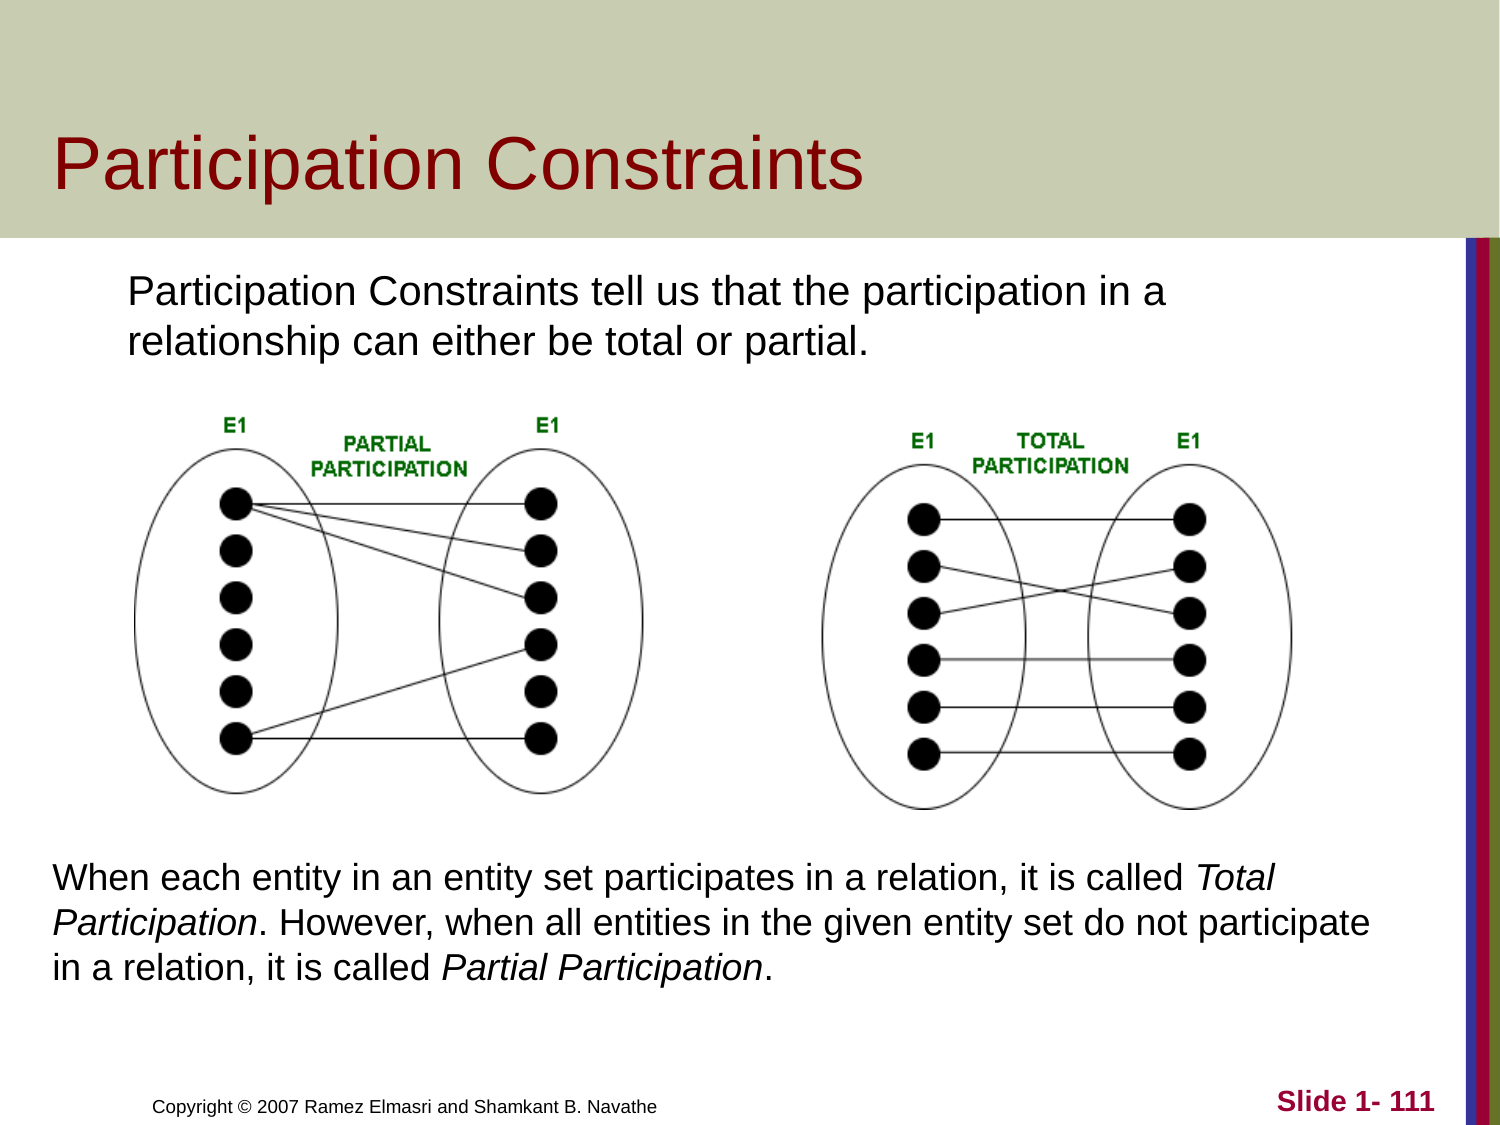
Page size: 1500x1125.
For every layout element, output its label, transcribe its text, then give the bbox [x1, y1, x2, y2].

text_box When each entity in an entity set participates in a relation, it is called Total Participation. However, when all entities in the given entity set do not participate in a relation, it is called Partial Participation. [37, 846, 1425, 996]
title Participation Constraints [37, 49, 1317, 213]
slide_number Slide 1- 111 [1137, 1049, 1451, 1125]
picture [134, 408, 1294, 811]
text_box Participation Constraints tell us that the participation in a relationship can either be total or partial. [112, 256, 1317, 371]
